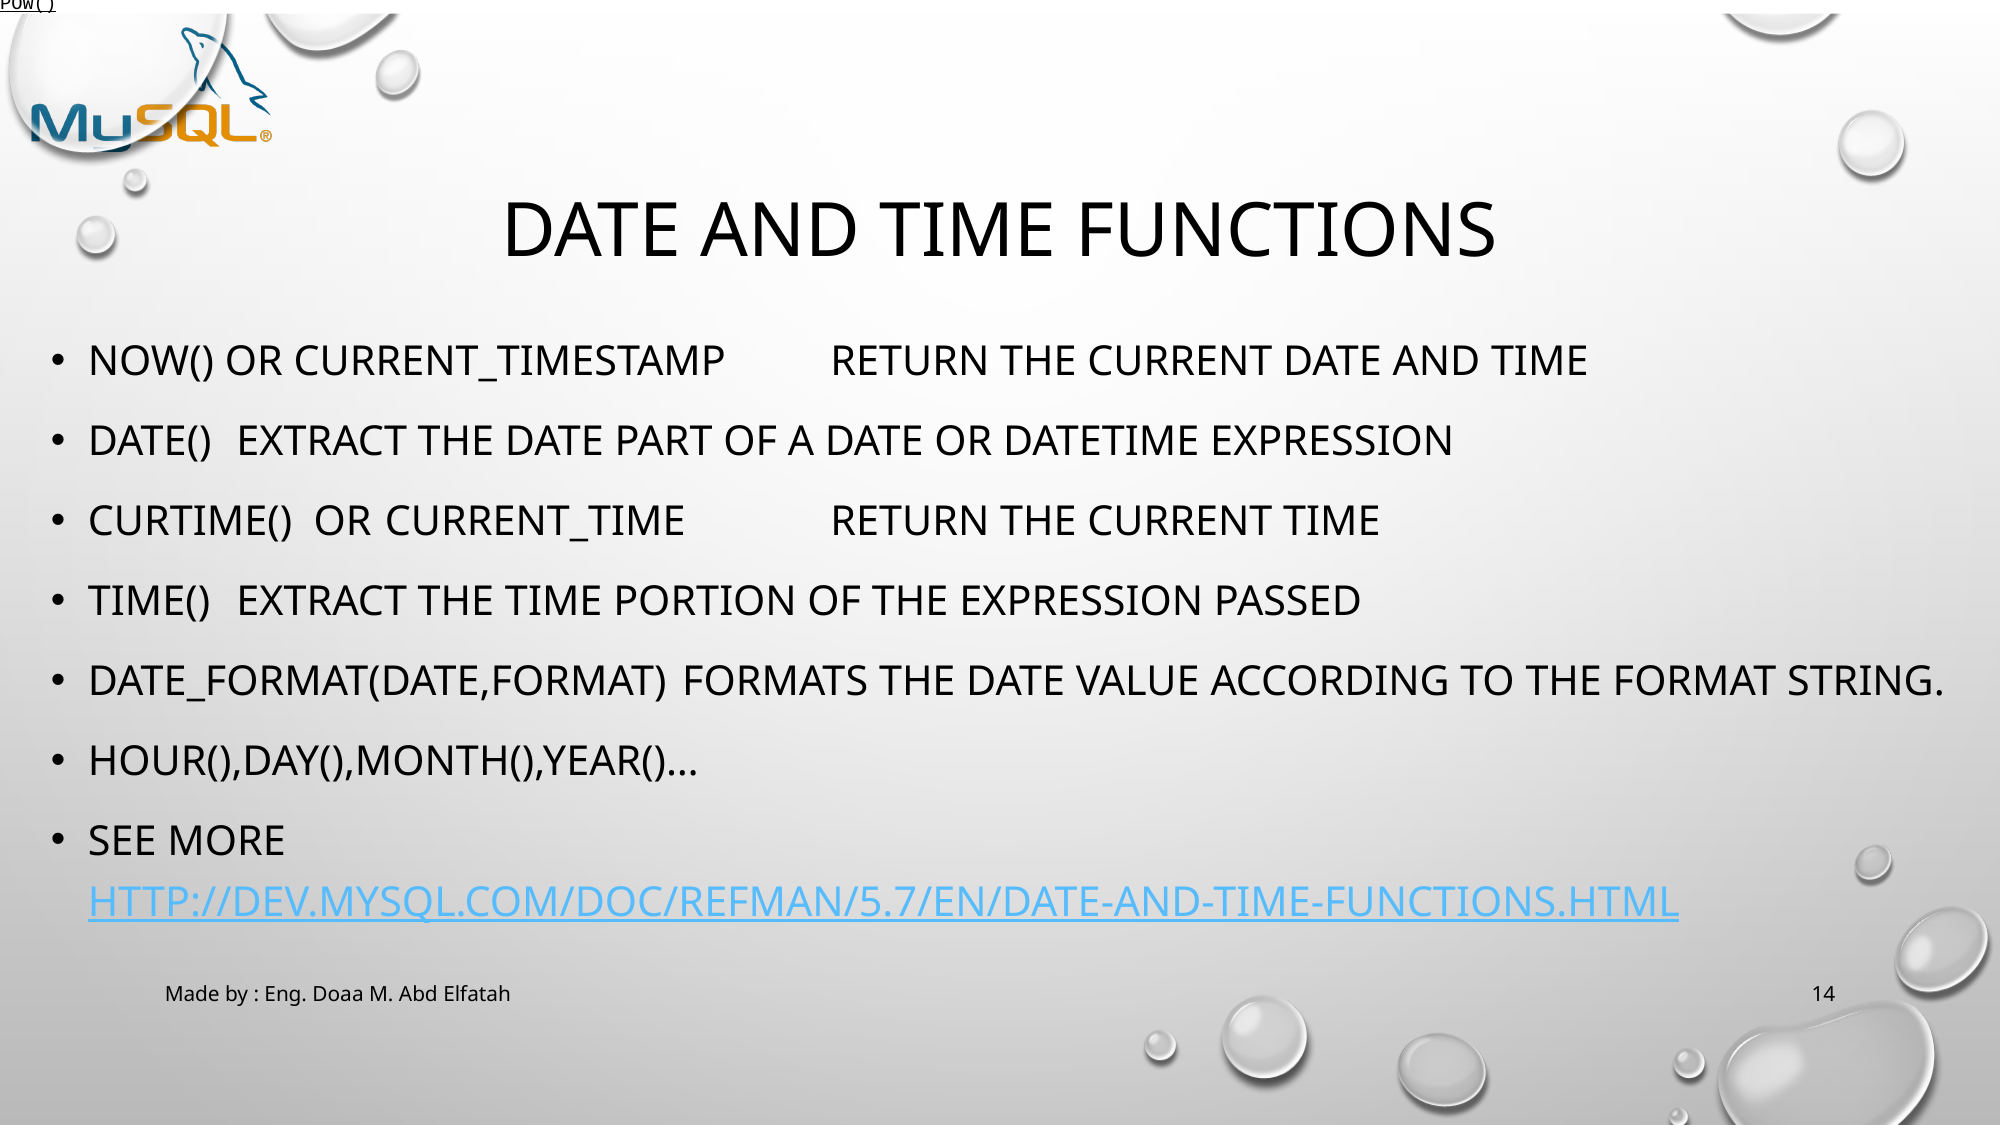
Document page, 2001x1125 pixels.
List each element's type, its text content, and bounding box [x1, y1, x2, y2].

picture [0, 14, 2000, 1125]
text_box POW() [0, 0, 2000, 14]
title Date and Time Functions [149, 101, 1851, 316]
slide_number 14 [1724, 965, 1851, 1025]
footer Made by : Eng. Doaa M. Abd Elfatah [149, 965, 1245, 1025]
list now() or CURRENT_TIMESTAMP Return the current date and time DATE() Extract the date part of a date or datetime expression CURTIME() or CURRENT_TIME Return the current time TIME() Extract the time portion of the expression passed DATE_FORMAT(date,format) Formats the date value according to the format string. Hour(),day(),month(),year()… See more http://dev.mysql.com/doc/refman/5.7/en/date-and-time-functions.html [35, 316, 1967, 950]
